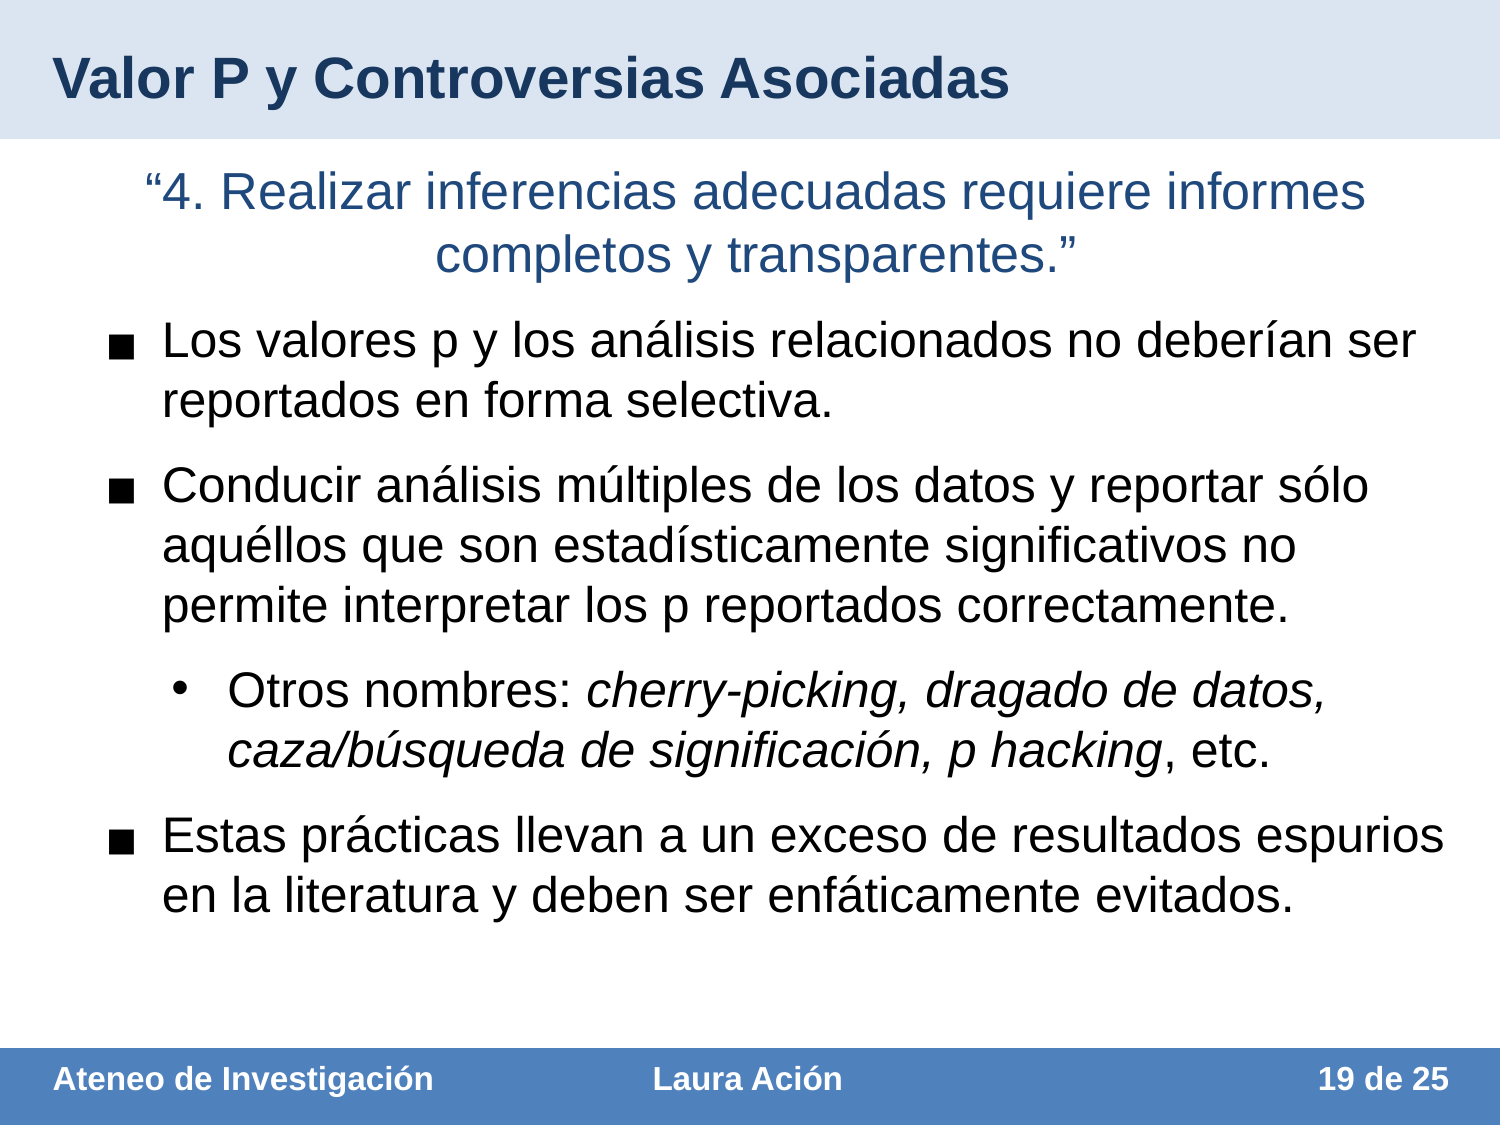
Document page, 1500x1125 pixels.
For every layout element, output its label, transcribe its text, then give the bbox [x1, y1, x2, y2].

footer Ateneo de Investigación Laura Ación [37, 1050, 1188, 1110]
title Valor P y Controversias Asociadas [37, 37, 1463, 113]
list “4. Realizar inferencias adecuadas requiere informes completos y transparentes.” Los valores p y los análisis relacionados no deberían ser reportados en forma selectiva. Conducir análisis múltiples de los datos y reportar sólo aquéllos que son estadísticamente significativos no permite interpretar los p reportados correctamente. Otros nombres: cherry-picking, dragado de datos, caza/búsqueda de significación, p hacking, etc. Estas prácticas llevan a un exceso de resultados espurios en la literatura y deben ser enfáticamente evitados. [24, 149, 1488, 1038]
